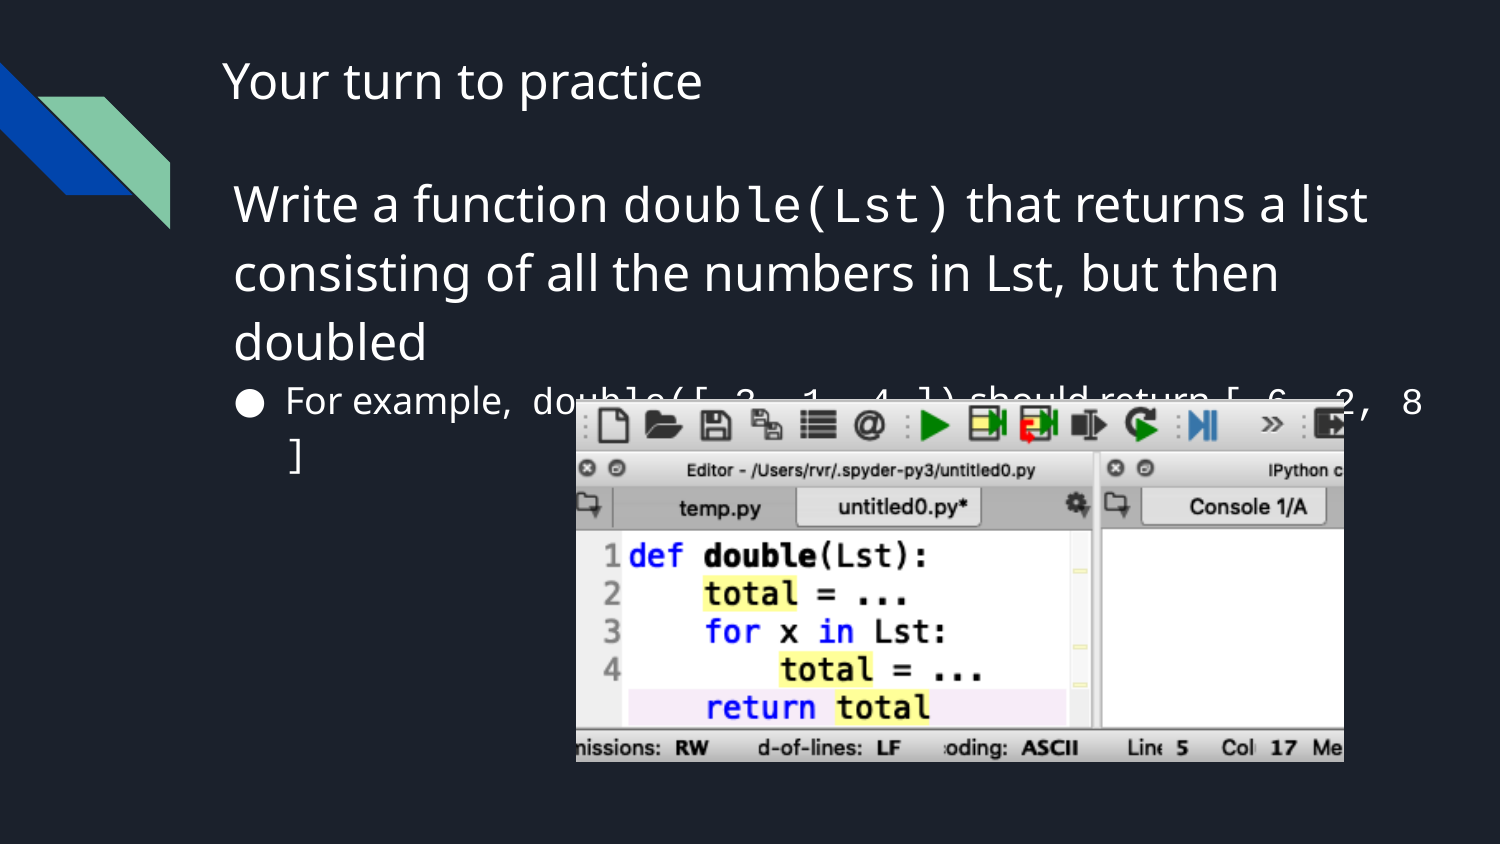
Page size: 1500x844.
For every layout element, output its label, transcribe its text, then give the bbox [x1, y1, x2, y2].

picture [576, 398, 1345, 763]
title Your turn to practice [207, 34, 1363, 148]
list Write a function double(Lst) that returns a list consisting of all the numbers in Lst, but then doubled For example, double([ 3, 1, 4 ]) should return [ 6, 2, 8 ] [194, 148, 1450, 626]
